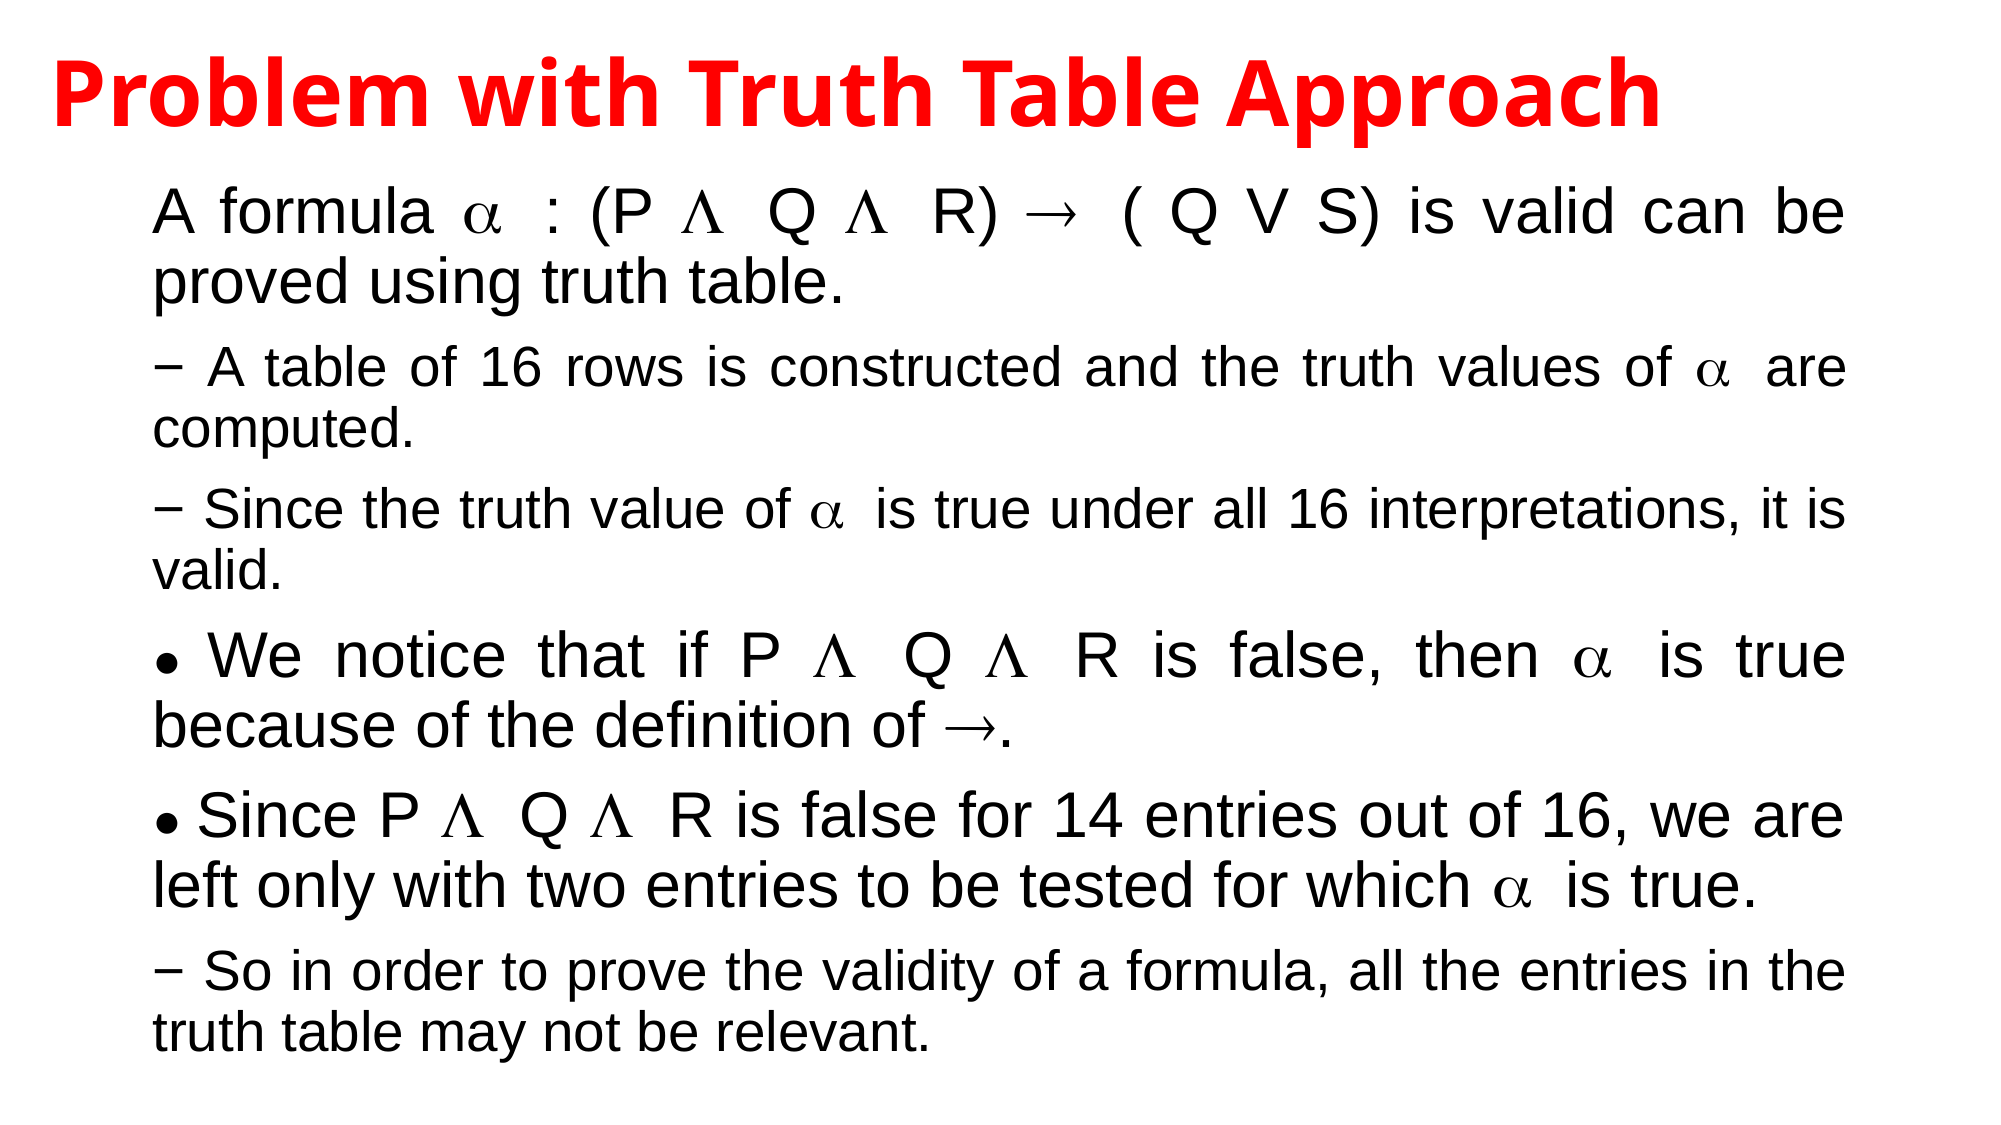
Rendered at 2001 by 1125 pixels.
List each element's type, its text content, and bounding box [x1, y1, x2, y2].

list A formula a : (P L Q L R) ® ( Q V S) is valid can be proved using truth table. − A table of 16 rows is constructed and the truth values of a are computed. − Since the truth value of a is true under all 16 interpretations, it is valid. ● We notice that if P L Q L R is false, then a is true because of the definition of ®. ● Since P L Q L R is false for 14 entries out of 16, we are left only with two entries to be tested for which a is true. − So in order to prove the validity of a formula, all the entries in the truth table may not be relevant. [137, 170, 1863, 1084]
title Problem with Truth Table Approach [34, 24, 1760, 171]
